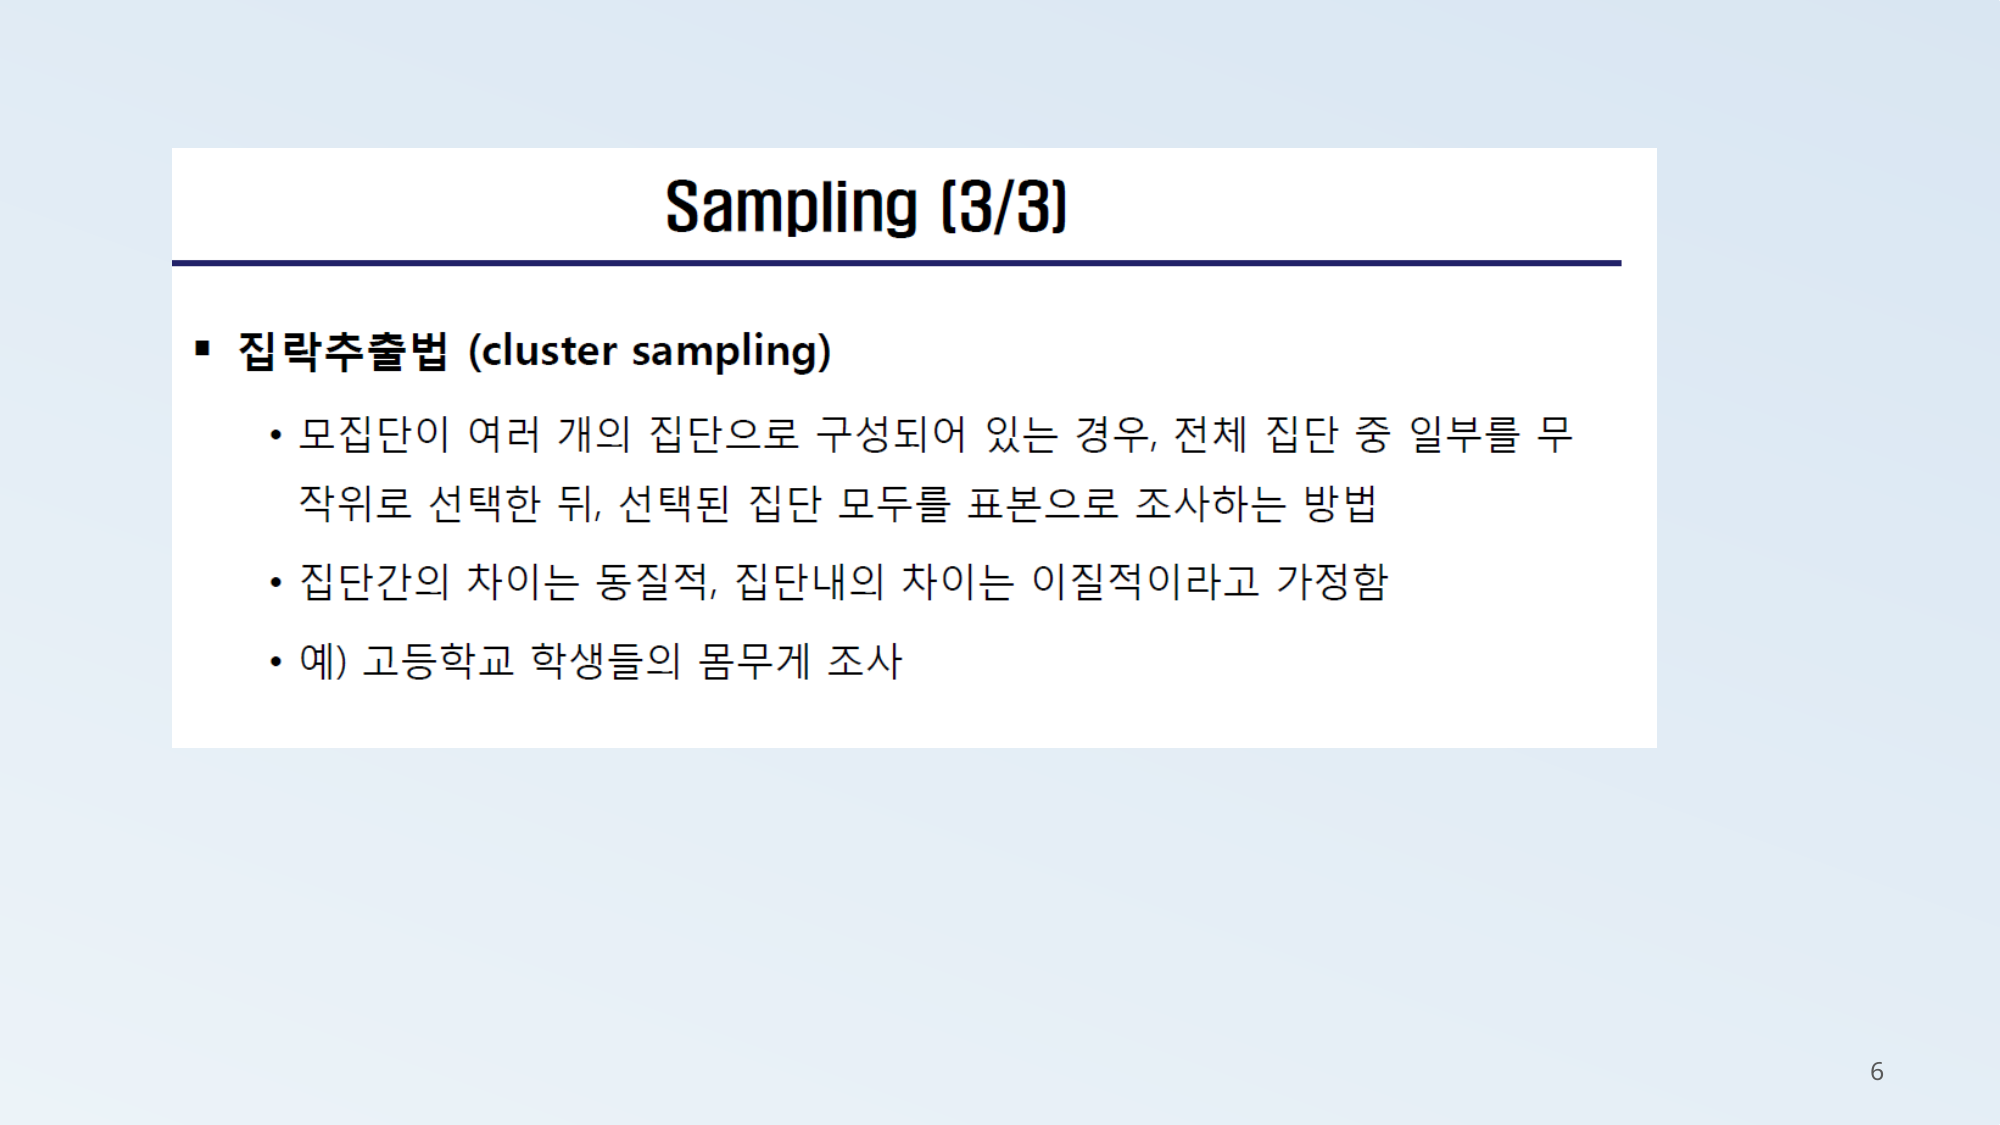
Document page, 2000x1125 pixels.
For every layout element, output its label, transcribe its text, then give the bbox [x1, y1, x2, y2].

slide_number 6 [1432, 1042, 1900, 1103]
picture [172, 148, 1657, 749]
